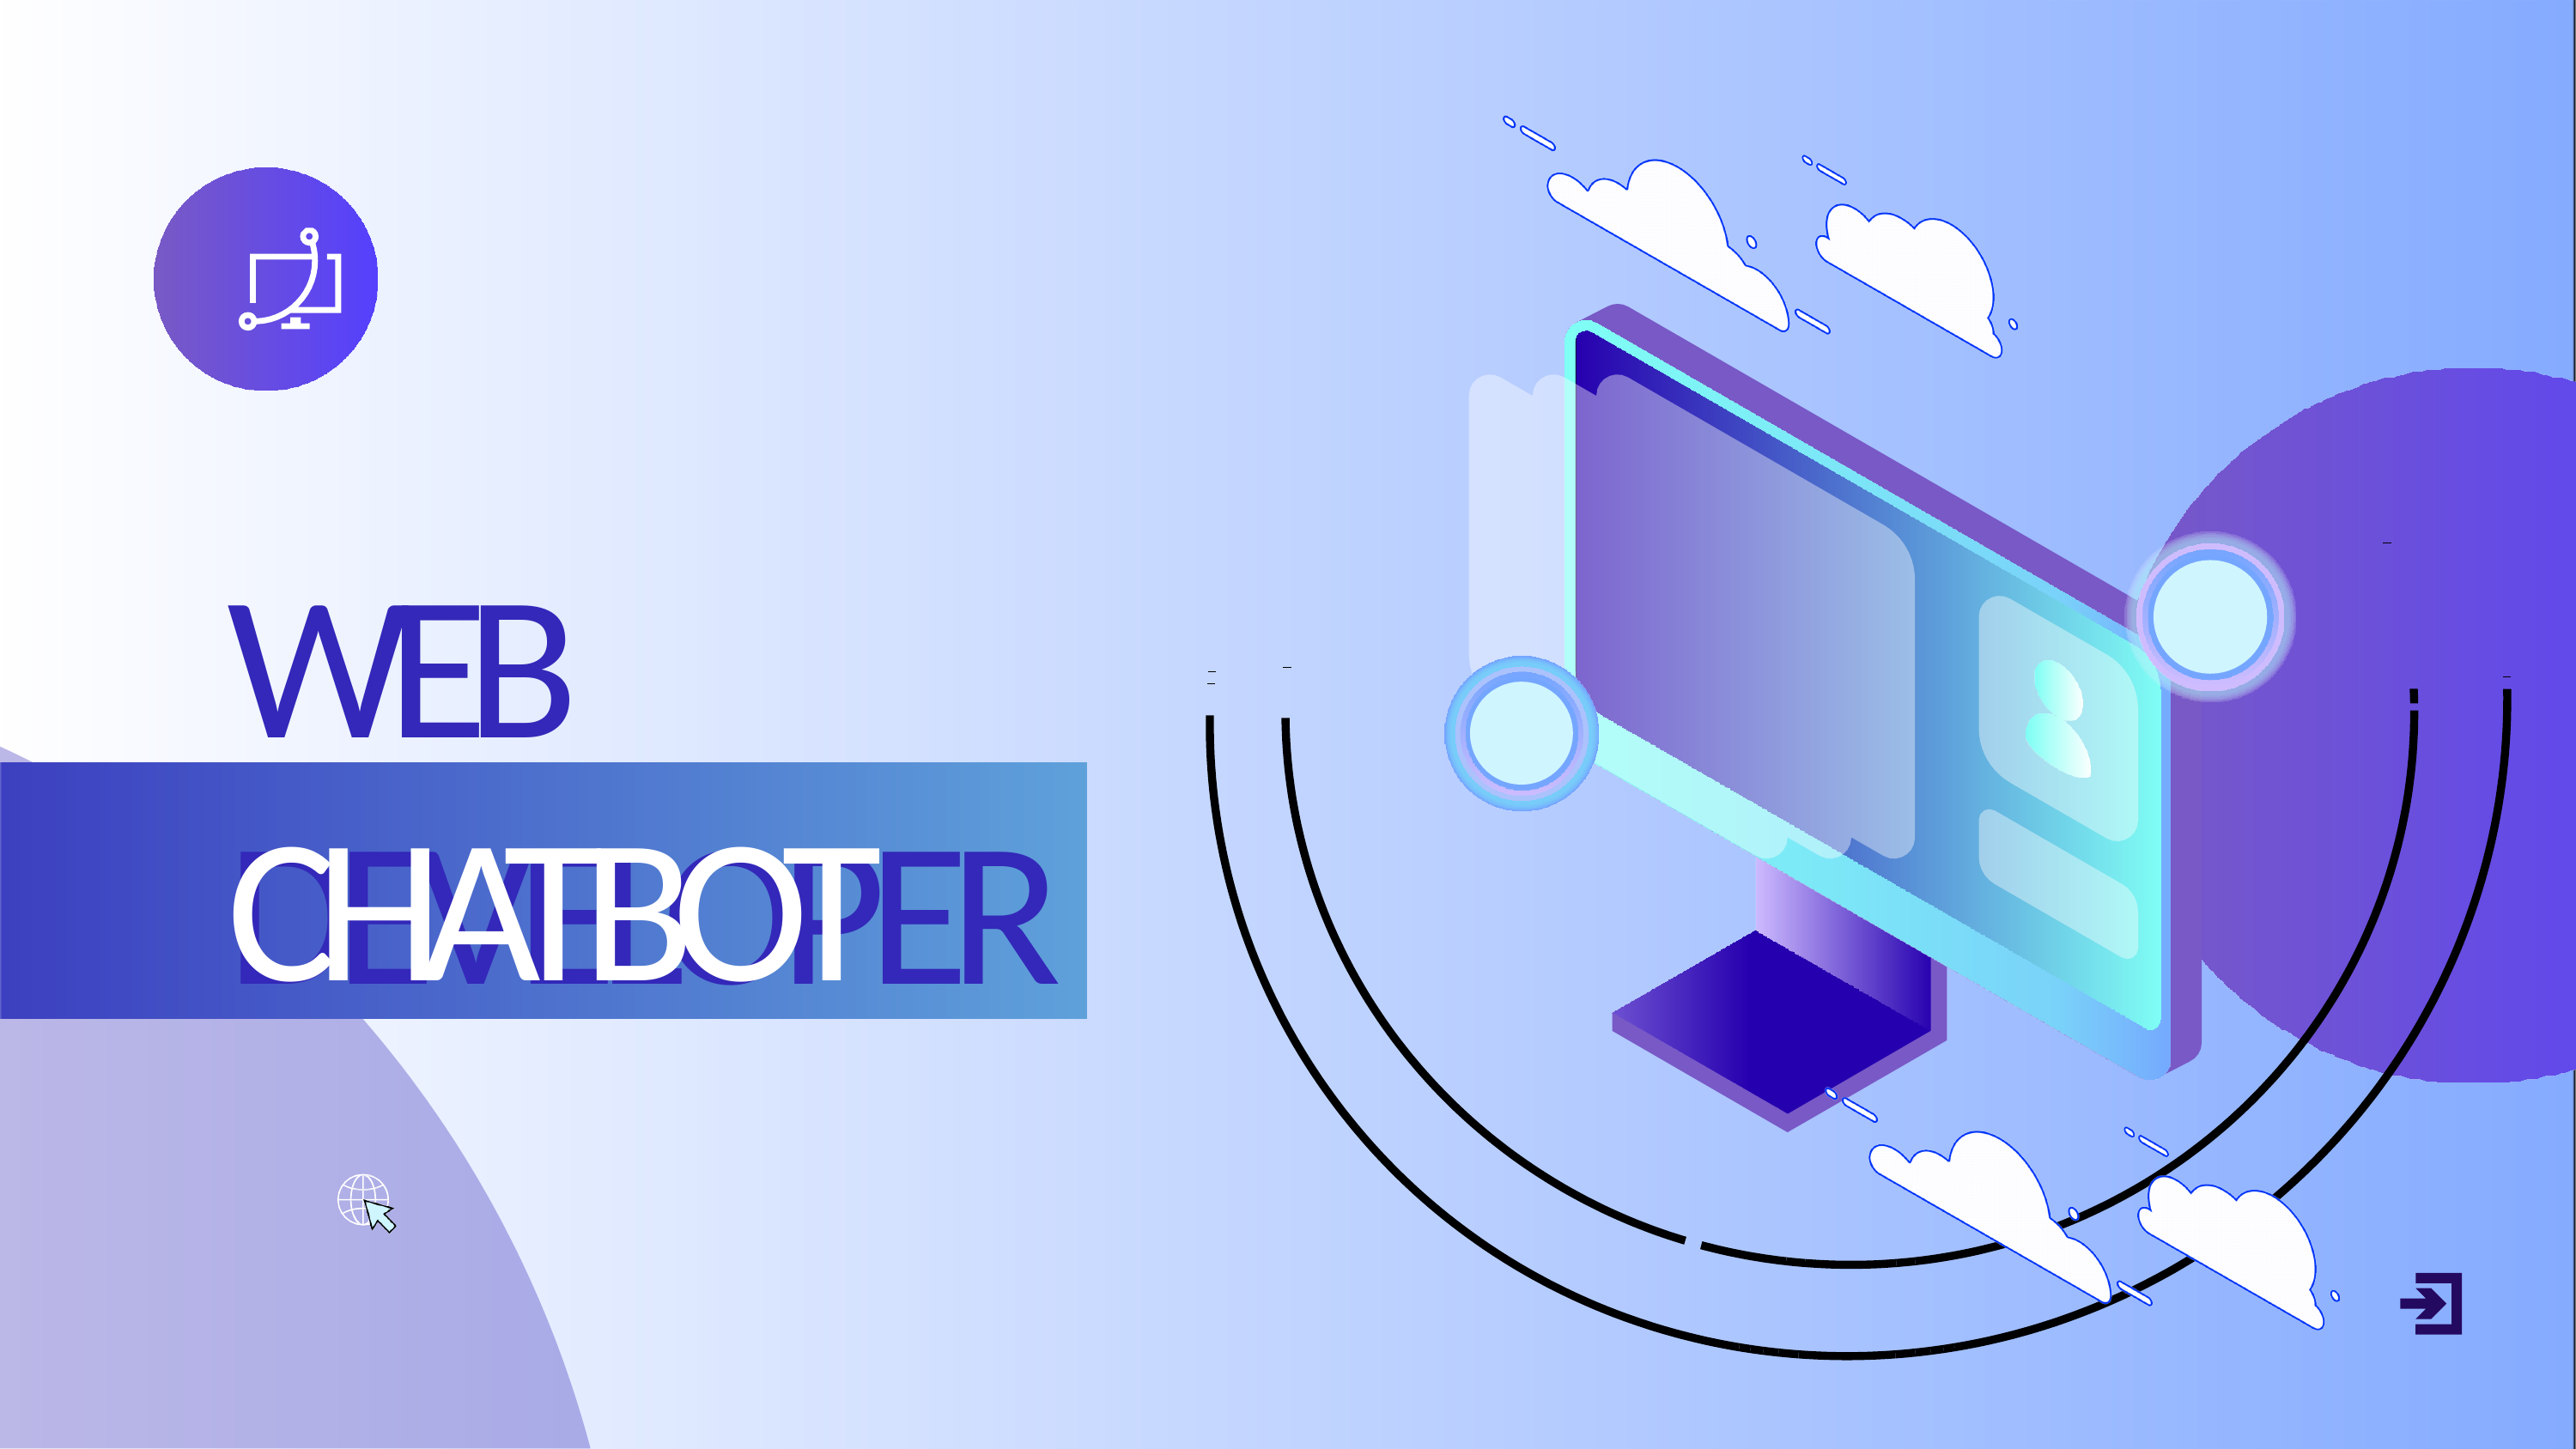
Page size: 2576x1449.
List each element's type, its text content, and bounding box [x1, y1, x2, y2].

picture [0, 0, 2576, 1449]
text_box CHATBOT [225, 773, 890, 1022]
title WEB DEVELOPER [225, 530, 1436, 1026]
text_box [2415, 1272, 2463, 1335]
text_box [2400, 1288, 2447, 1319]
picture [363, 1199, 397, 1234]
